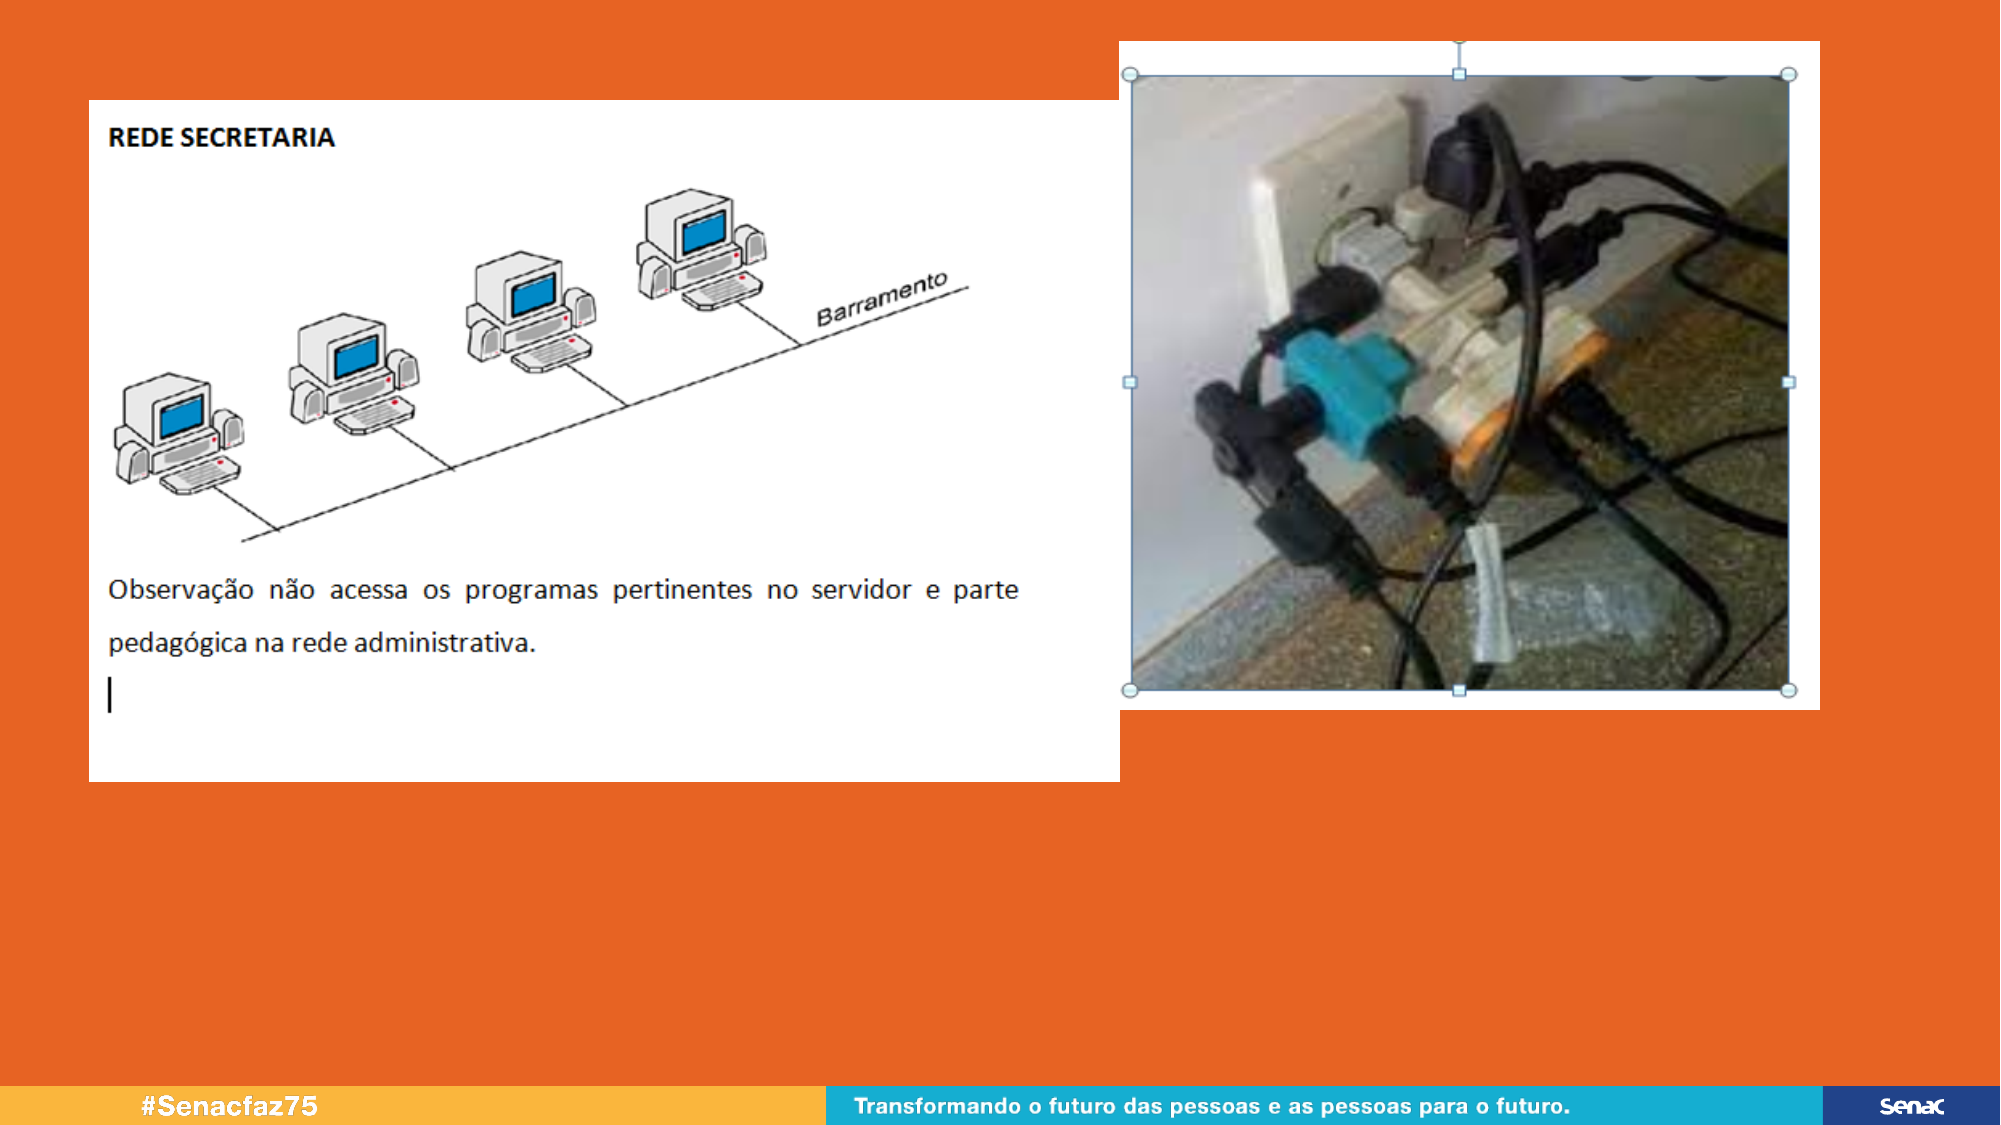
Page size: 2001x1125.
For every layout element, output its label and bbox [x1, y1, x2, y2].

picture [89, 41, 1820, 782]
picture [0, 1078, 2000, 1125]
